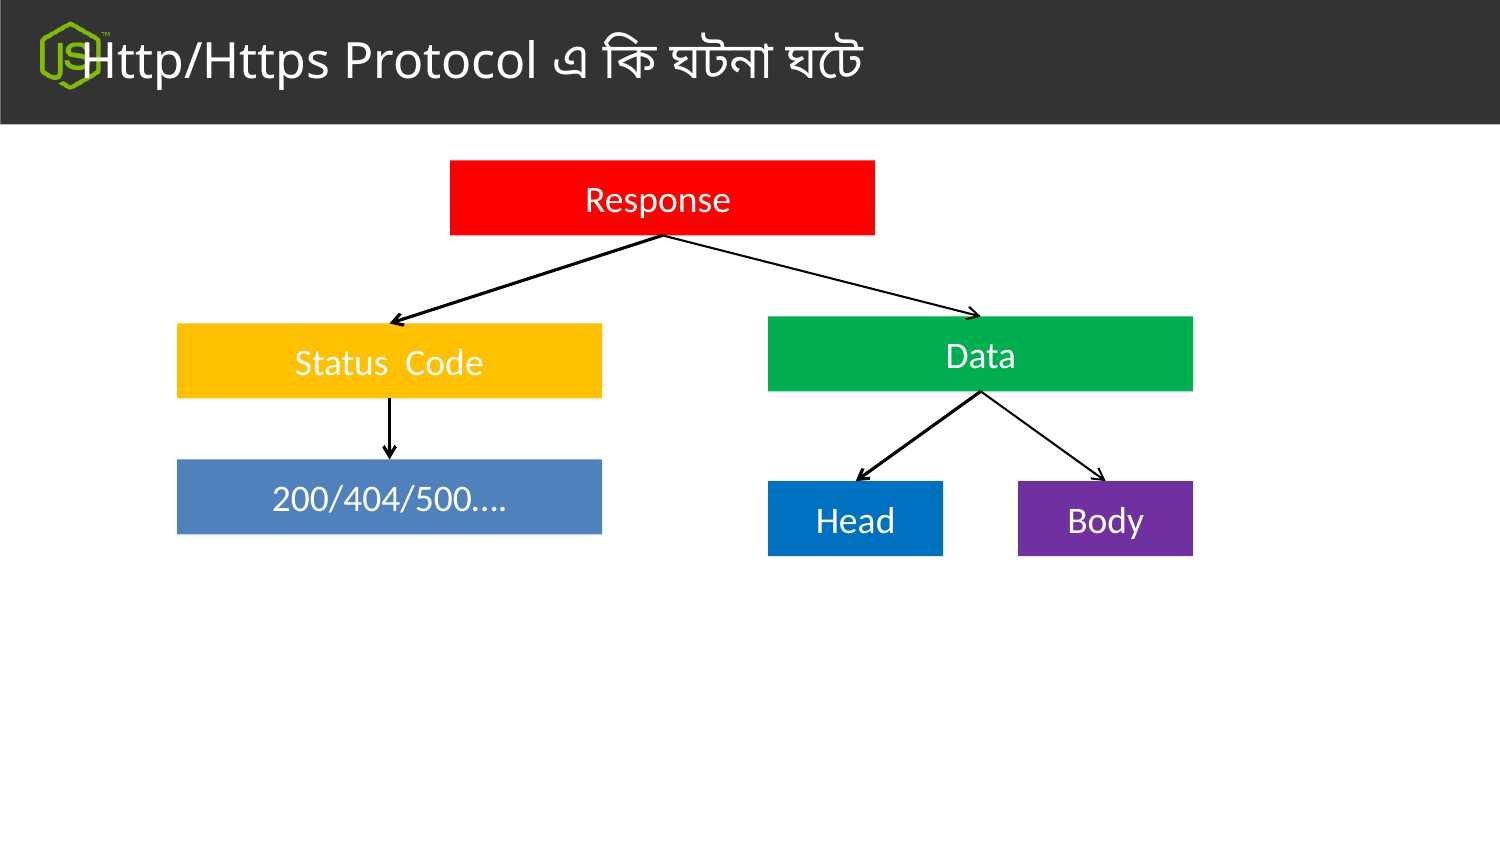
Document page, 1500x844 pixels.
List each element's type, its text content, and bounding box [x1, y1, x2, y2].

text_box Response [448, 158, 877, 233]
text_box Http/Https Protocol এ কি ঘটনা ঘটে [65, 21, 891, 96]
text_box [176, 235, 1194, 399]
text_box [767, 391, 1194, 557]
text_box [176, 398, 603, 535]
picture [0, 0, 1500, 844]
